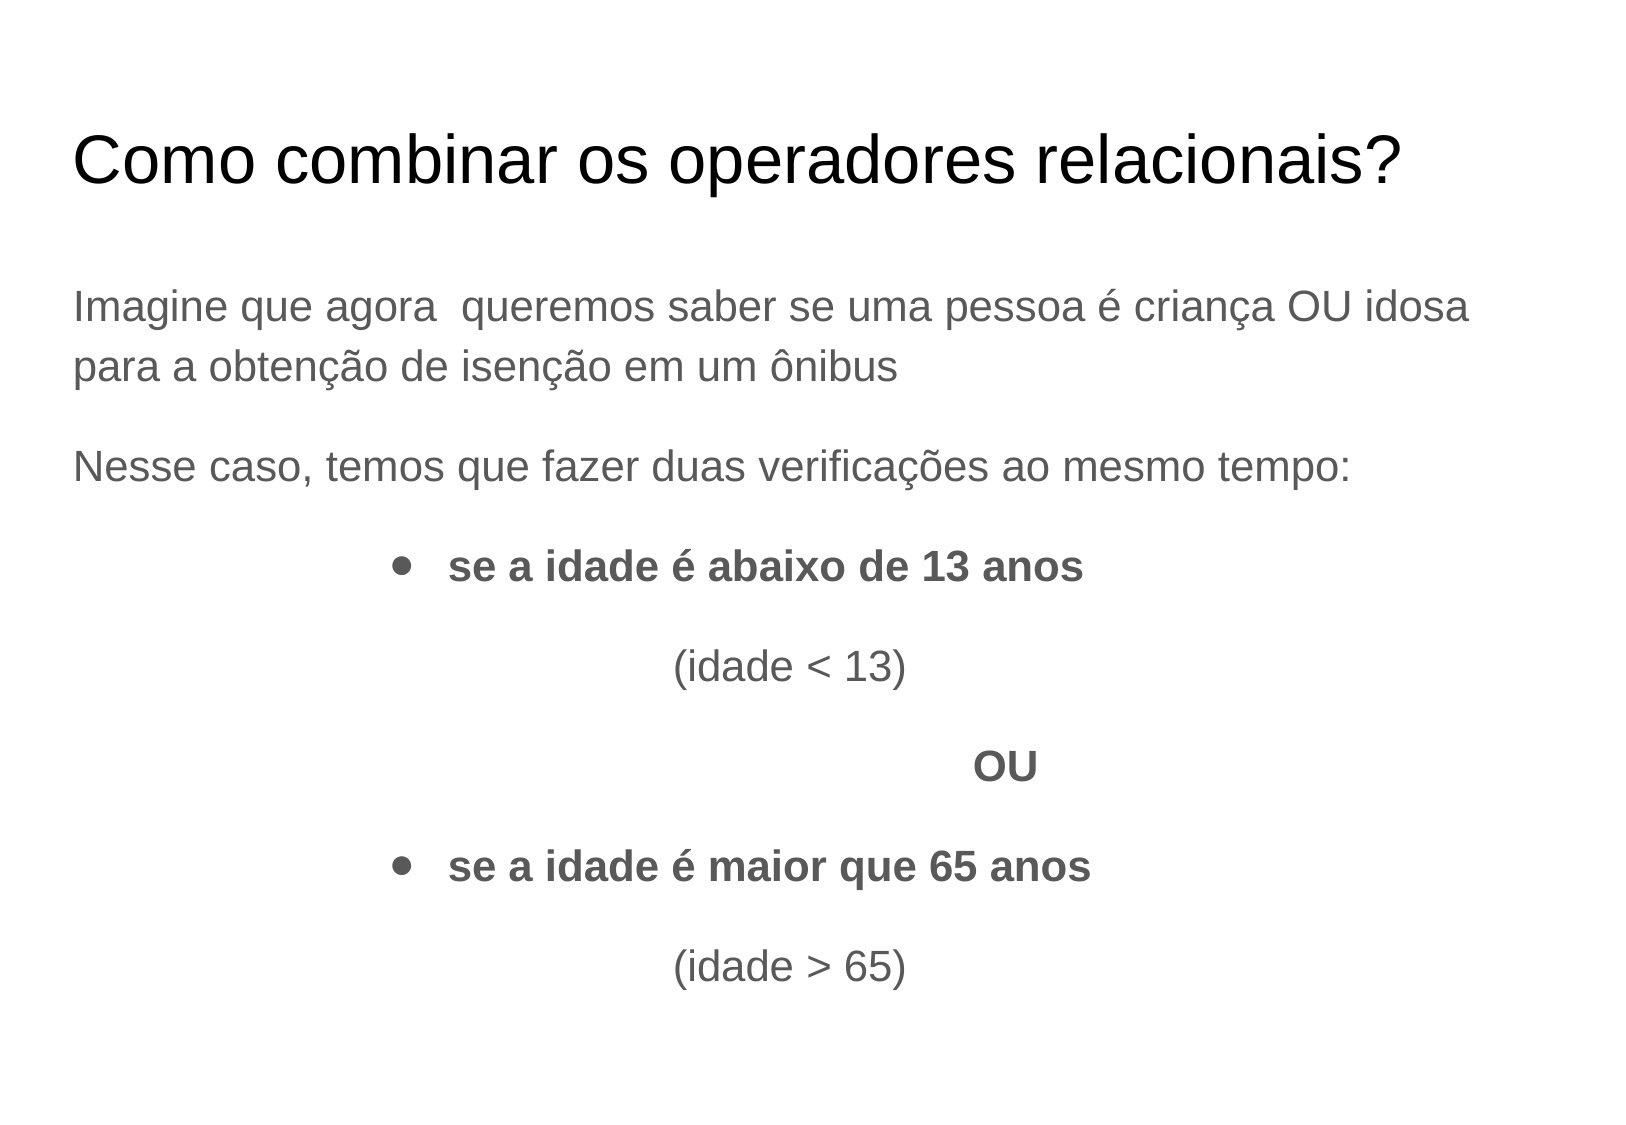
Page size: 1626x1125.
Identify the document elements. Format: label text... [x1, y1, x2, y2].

title Como combinar os operadores relacionais? [55, 97, 1570, 223]
list Imagine que agora queremos saber se uma pessoa é criança OU idosa para a obtenção de isenção em um ônibus Nesse caso, temos que fazer duas verificações ao mesmo tempo: se a idade é abaixo de 13 anos (idade < 13) OU se a idade é maior que 65 anos (idade > 65) [55, 252, 1570, 1000]
